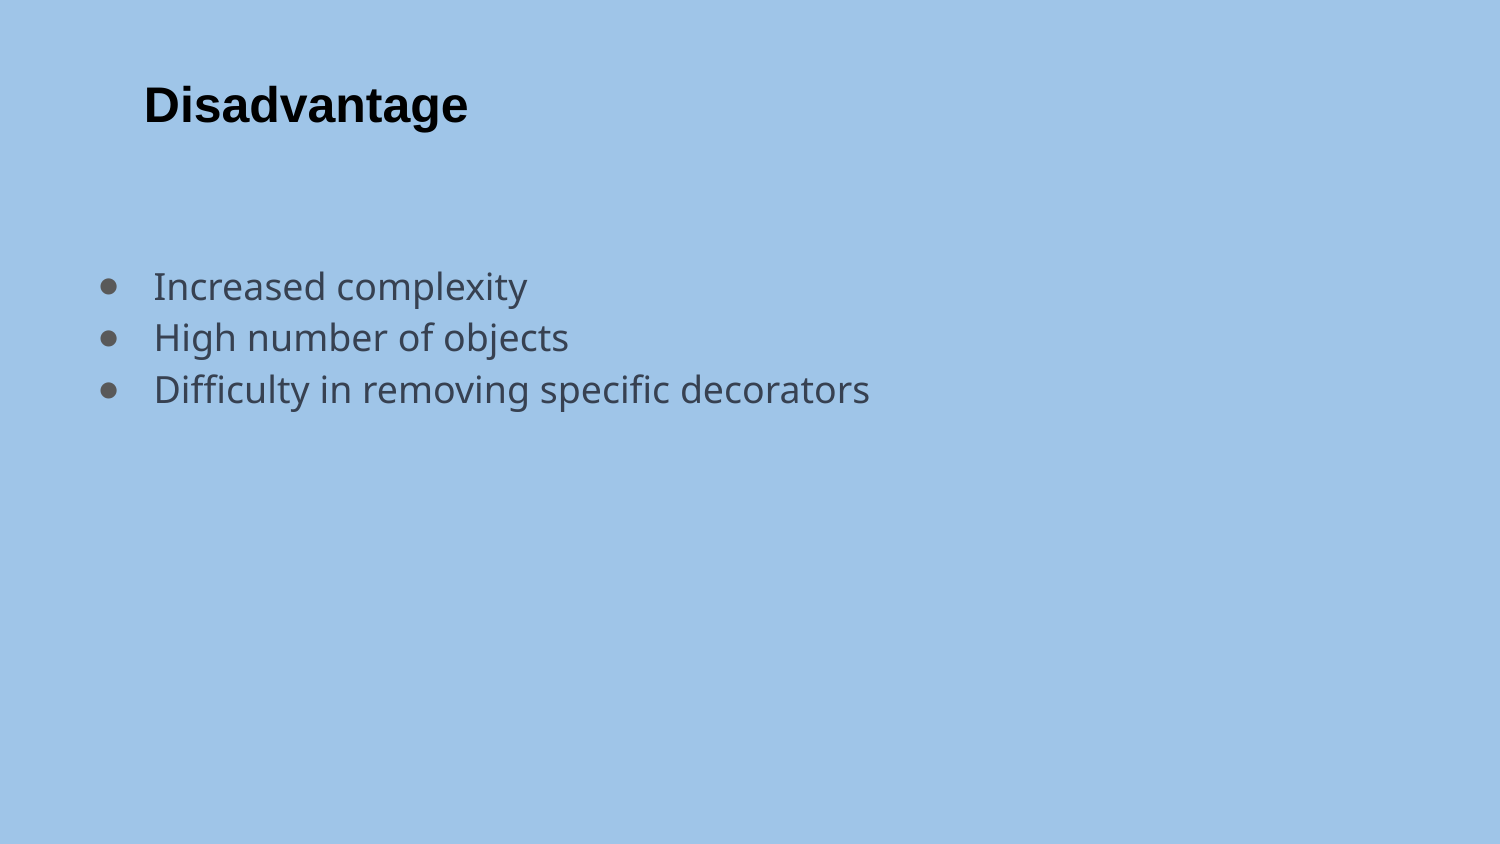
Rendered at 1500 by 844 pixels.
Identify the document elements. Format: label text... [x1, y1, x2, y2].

list [52, 235, 1389, 762]
text_box Disadvantage [128, 57, 1313, 148]
text_box Increased complexity High number of objects Difficulty in removing specific decorators [63, 240, 1437, 829]
